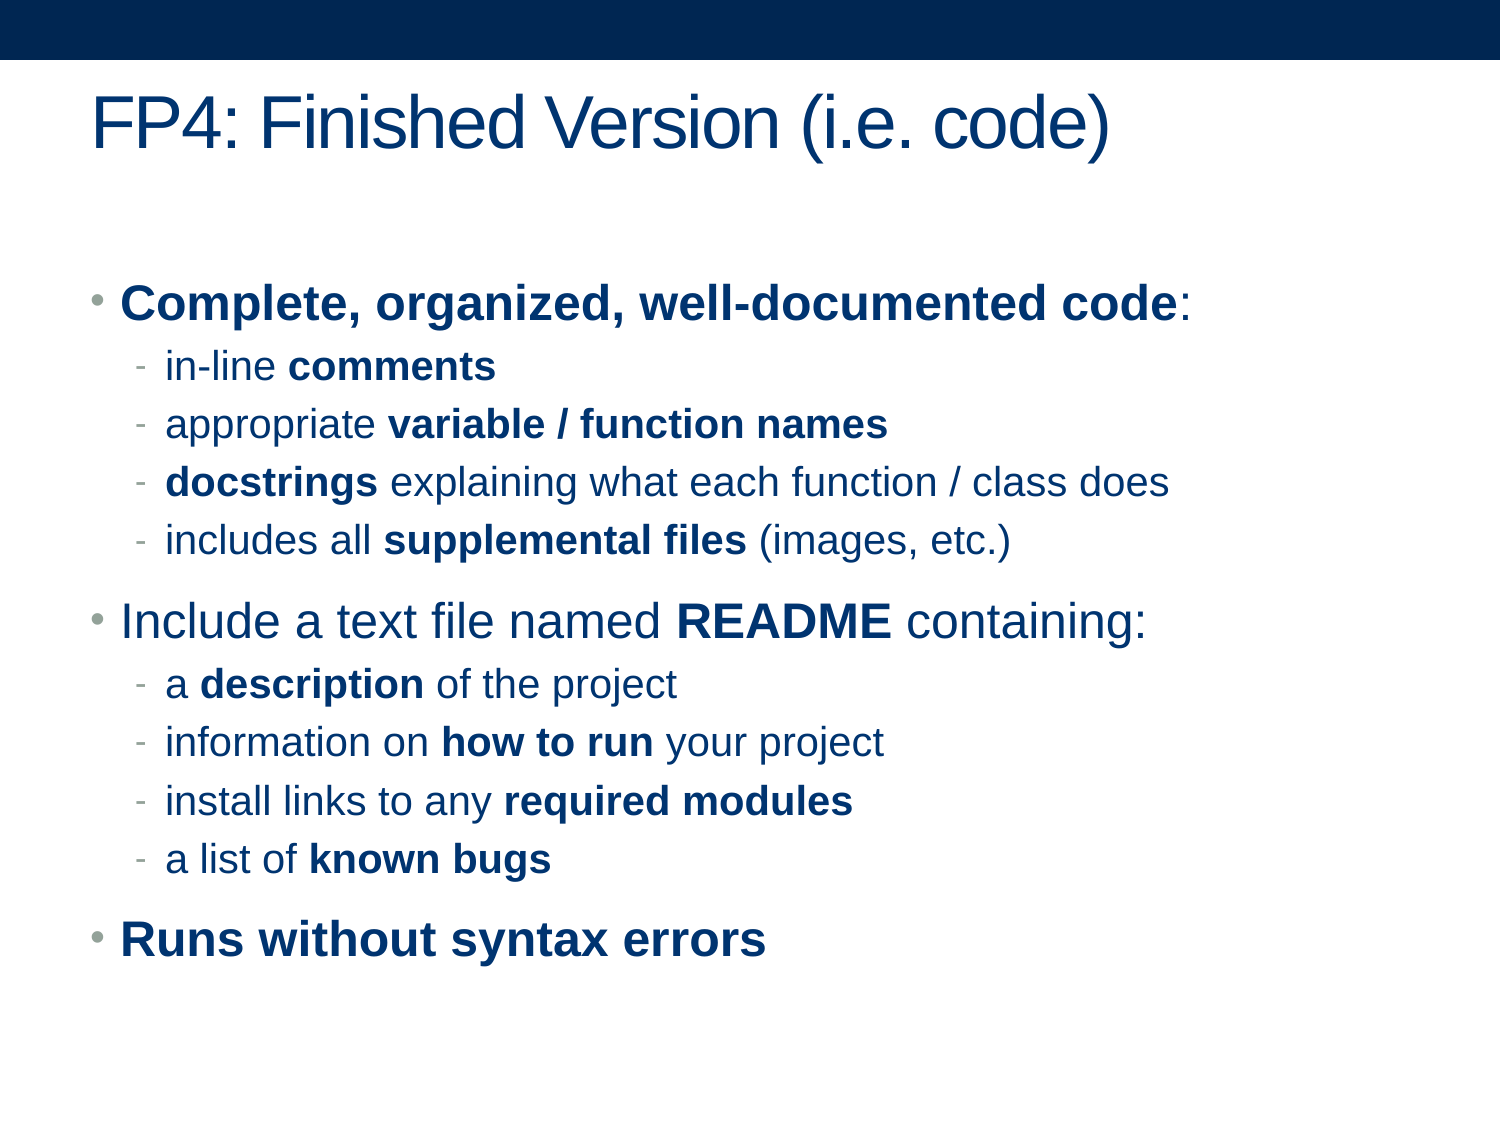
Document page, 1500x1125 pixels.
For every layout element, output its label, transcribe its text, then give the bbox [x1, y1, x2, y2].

title FP4: Finished Version (i.e. code) [75, 37, 1425, 200]
list Complete, organized, well-documented code: in-line comments appropriate variable / function names docstrings explaining what each function / class does includes all supplemental files (images, etc.) Include a text file named README containing: a description of the project information on how to run your project install links to any required modules a list of known bugs Runs without syntax errors [75, 262, 1425, 1063]
